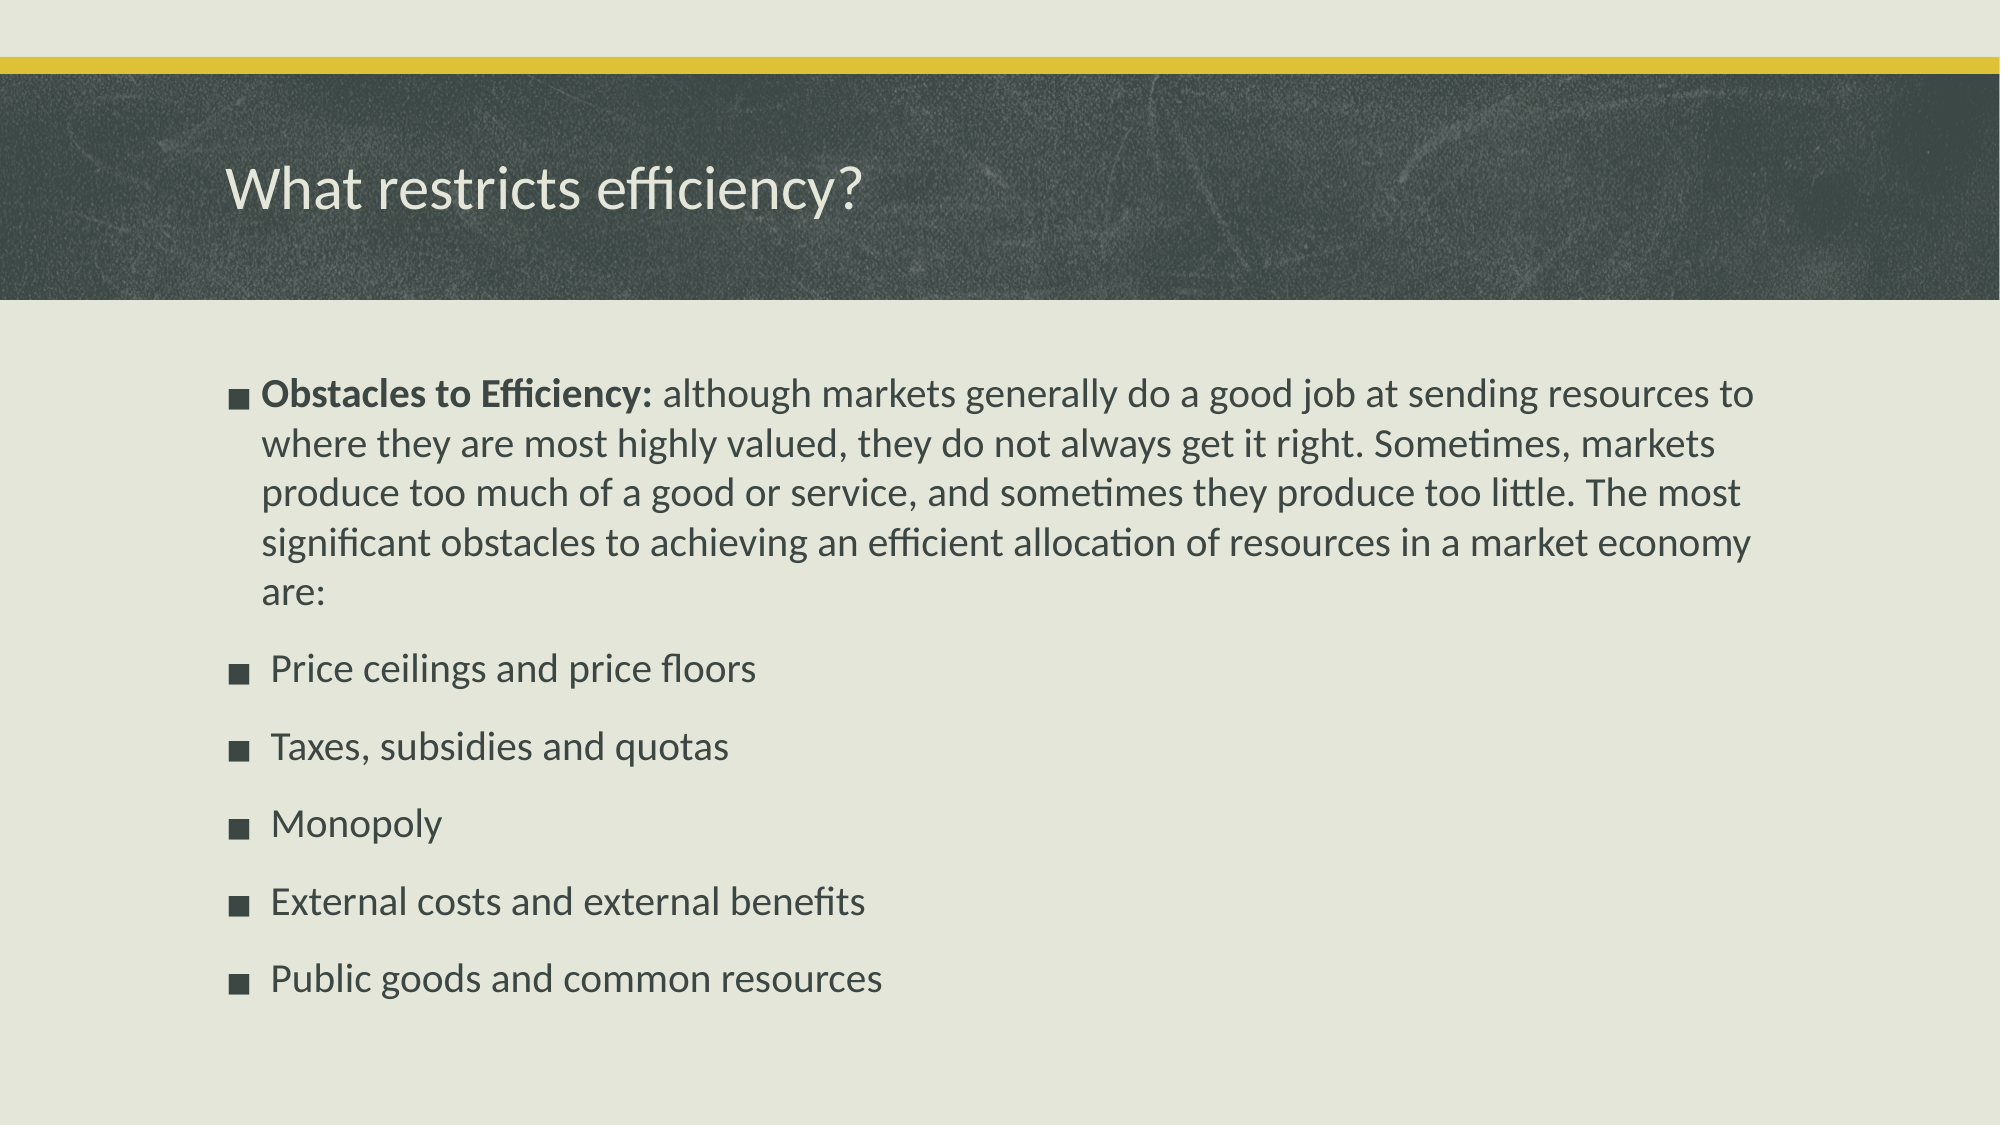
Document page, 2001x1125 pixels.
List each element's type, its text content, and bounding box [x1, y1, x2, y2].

picture [0, 74, 2000, 300]
title What restricts efficiency? [210, 76, 1790, 300]
list Obstacles to Efficiency: although markets generally do a good job at sending resources to where they are most highly valued, they do not always get it right. Sometimes, markets produce too much of a good or service, and sometimes they produce too little. The most significant obstacles to achieving an efficient allocation of resources in a market economy are: Price ceilings and price floors Taxes, subsidies and quotas Monopoly External costs and external benefits Public goods and common resources [210, 359, 1790, 1014]
